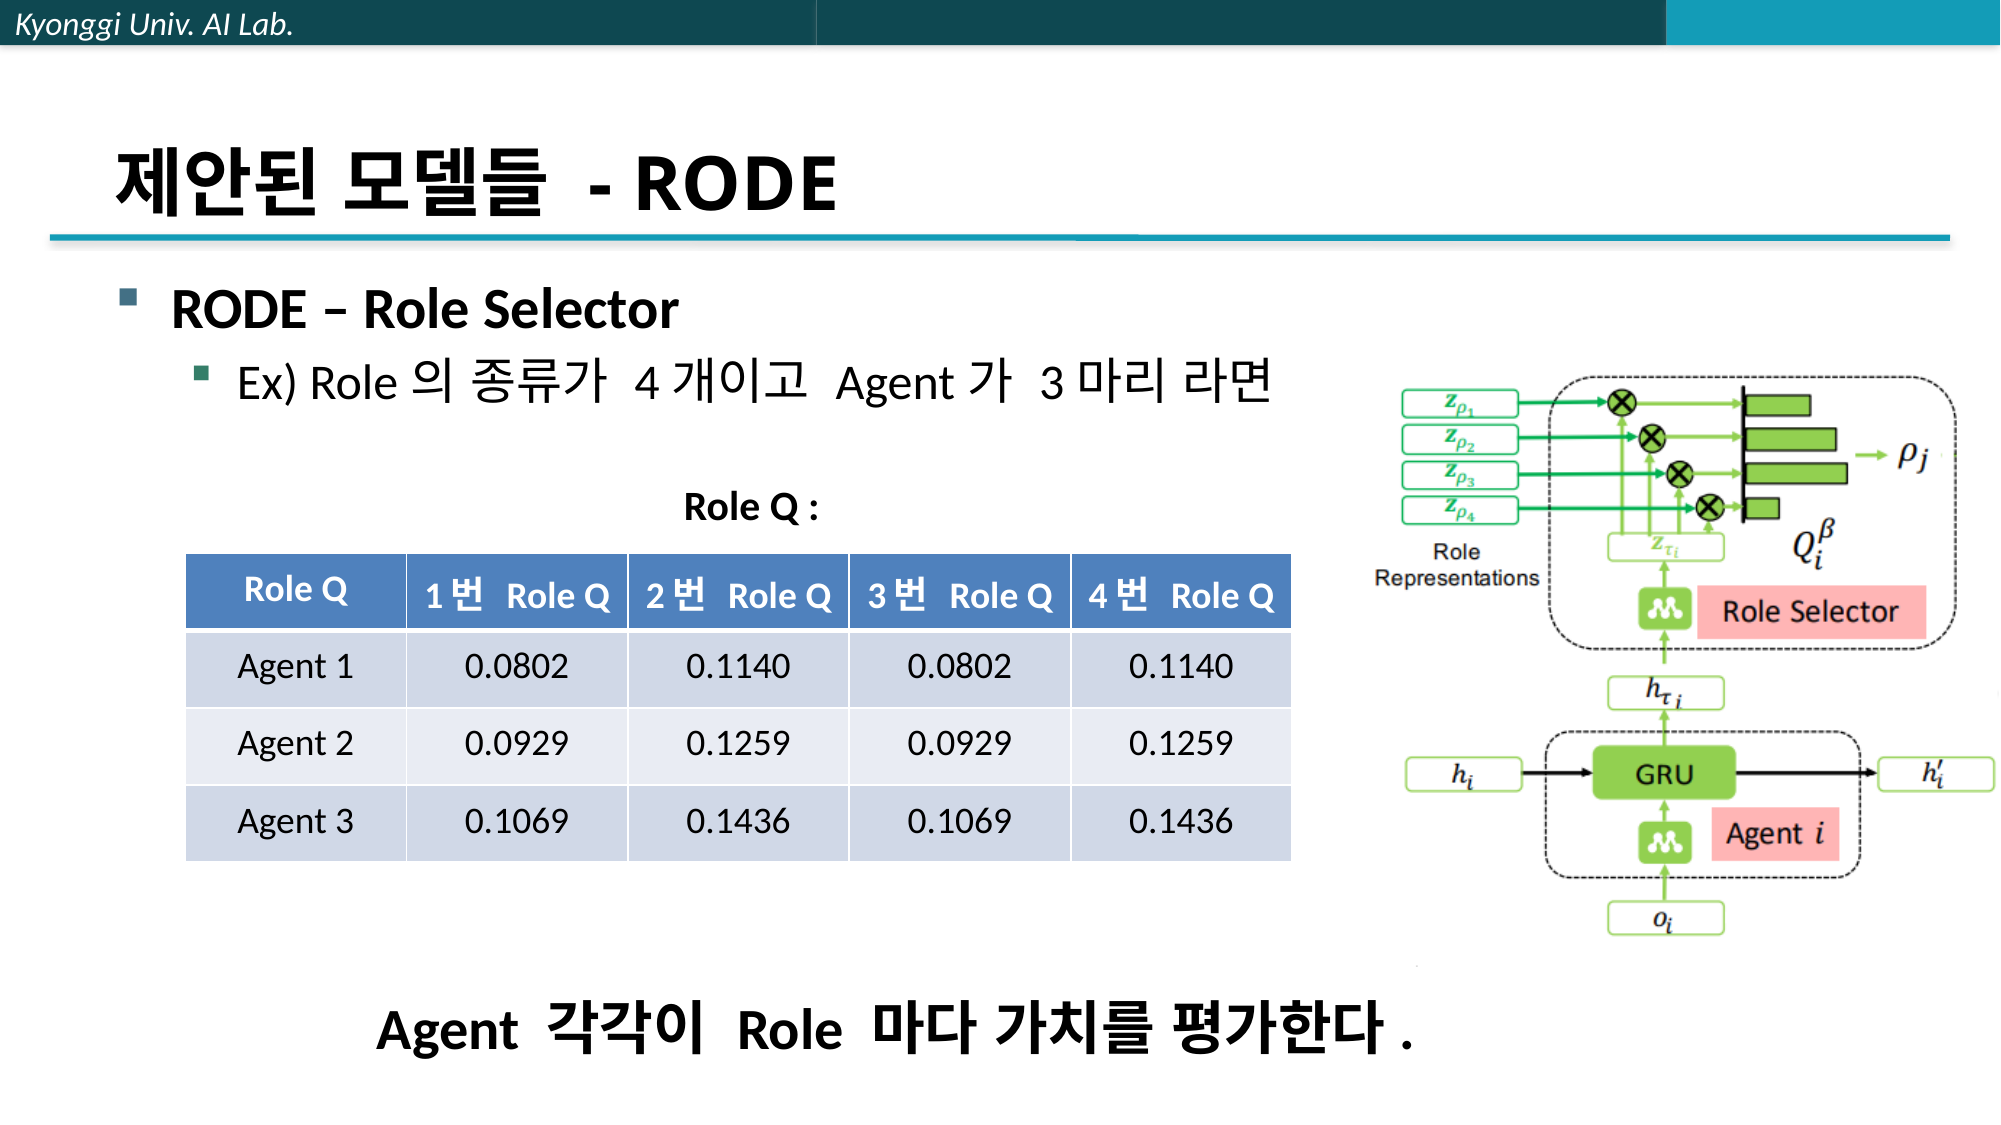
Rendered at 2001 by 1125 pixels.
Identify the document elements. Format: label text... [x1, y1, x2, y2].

table_header 1번 Role Q [407, 554, 627, 628]
table_cell 0.0802 [850, 633, 1070, 707]
table_cell 0.1069 [850, 786, 1070, 861]
title 제안된 모델들 - RODE [99, 45, 1900, 233]
table_cell 0.1259 [629, 709, 848, 784]
table_cell Agent 2 [186, 709, 406, 784]
table_header 3번 Role Q [850, 554, 1070, 628]
table_cell Agent 3 [186, 786, 406, 861]
table_header 2번 Role Q [629, 554, 848, 628]
table_header 4번 Role Q [1072, 554, 1291, 628]
list RODE – Role Selector Ex) Role의 종류가 4개이고 Agent가 3마리 라면 [99, 262, 1900, 1075]
table_cell 0.0929 [407, 709, 627, 784]
table_cell 0.1069 [407, 786, 627, 861]
table_cell 0.1140 [1072, 633, 1291, 707]
table_cell 0.1259 [1072, 709, 1291, 784]
text_box Agent 각각이 Role 마다 가치를 평가한다. [362, 983, 1449, 1069]
table_cell 0.1140 [629, 633, 848, 707]
table_cell 0.0802 [407, 633, 627, 707]
table_cell 0.1436 [1072, 786, 1291, 861]
picture [1369, 370, 1999, 967]
table_cell Agent 1 [186, 633, 406, 707]
table_header Role Q [186, 554, 406, 628]
table_cell 0.1436 [629, 786, 848, 861]
table_cell 0.0929 [850, 709, 1070, 784]
